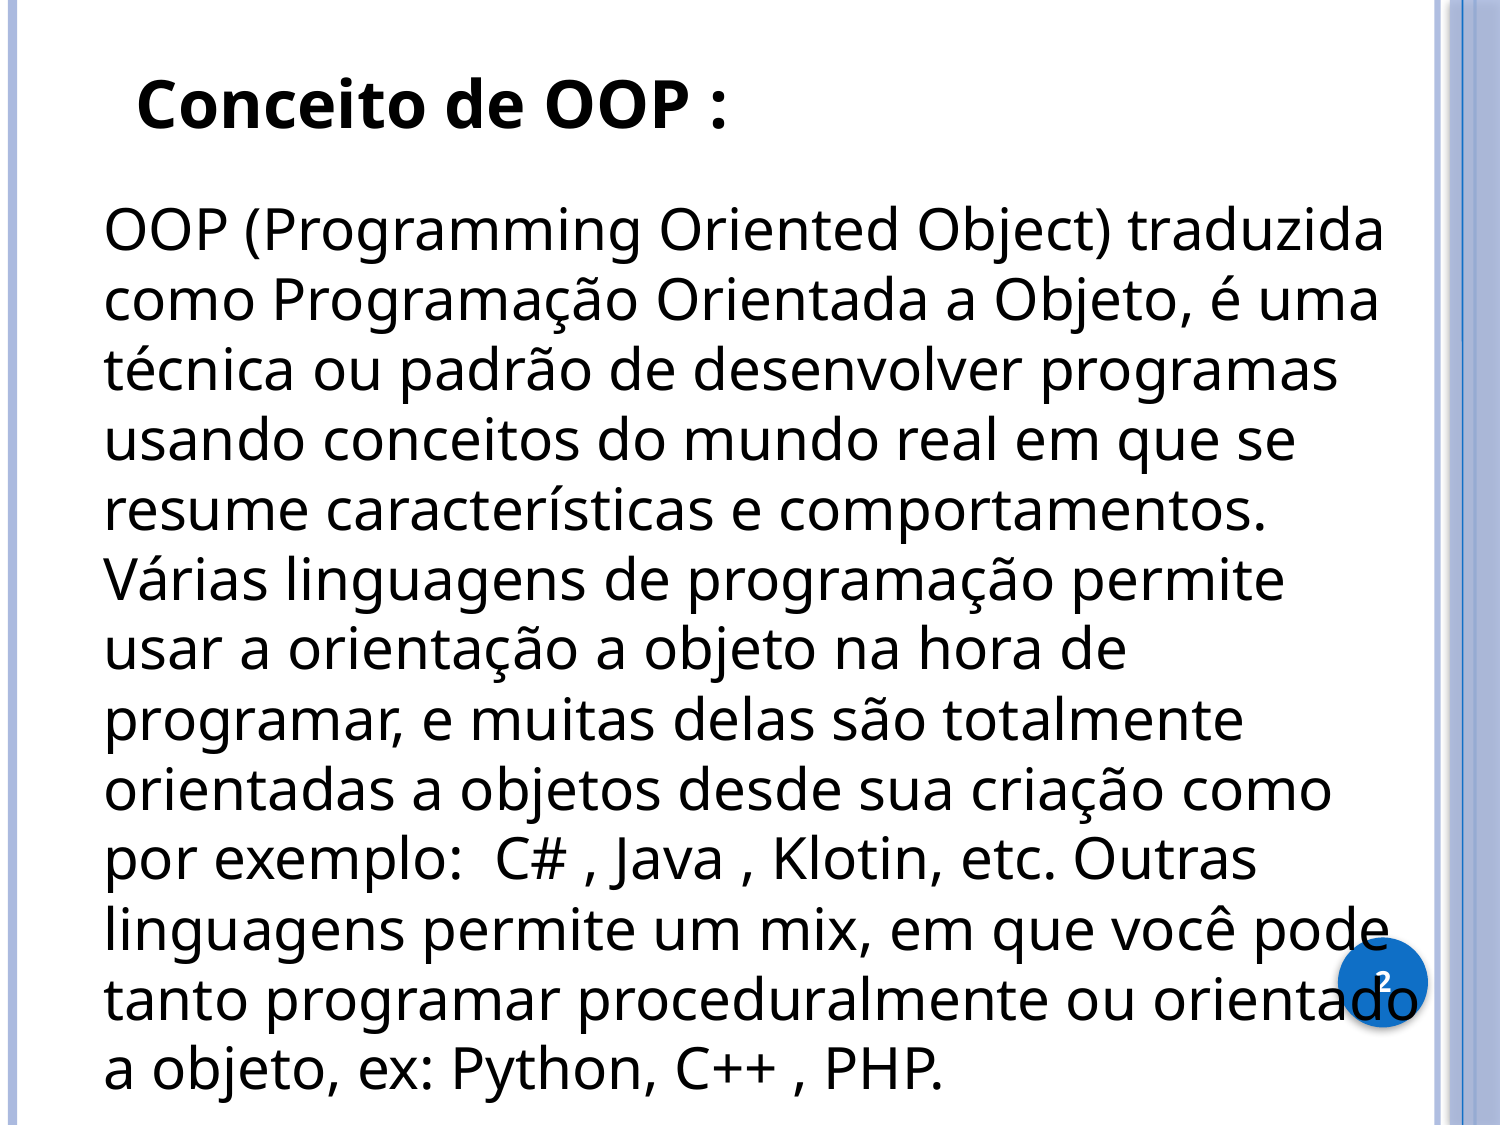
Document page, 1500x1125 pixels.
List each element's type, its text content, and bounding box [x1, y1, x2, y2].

text_box Conceito de OOP : [121, 54, 744, 150]
slide_number 2 [1333, 940, 1434, 1027]
text_box OOP (Programming Oriented Object) traduzida como Programação Orientada a Objeto, é uma técnica ou padrão de desenvolver programas usando conceitos do mundo real em que se resume características e comportamentos. Várias linguagens de programação permite usar a orientação a objeto na hora de programar, e muitas delas são totalmente orientadas a objetos desde sua criação como por exemplo: C# , Java , Klotin, etc. Outras linguagens permite um mix, em que você pode tanto programar proceduralmente ou orientado a objeto, ex: Python, C++ , PHP. [88, 184, 1436, 1109]
